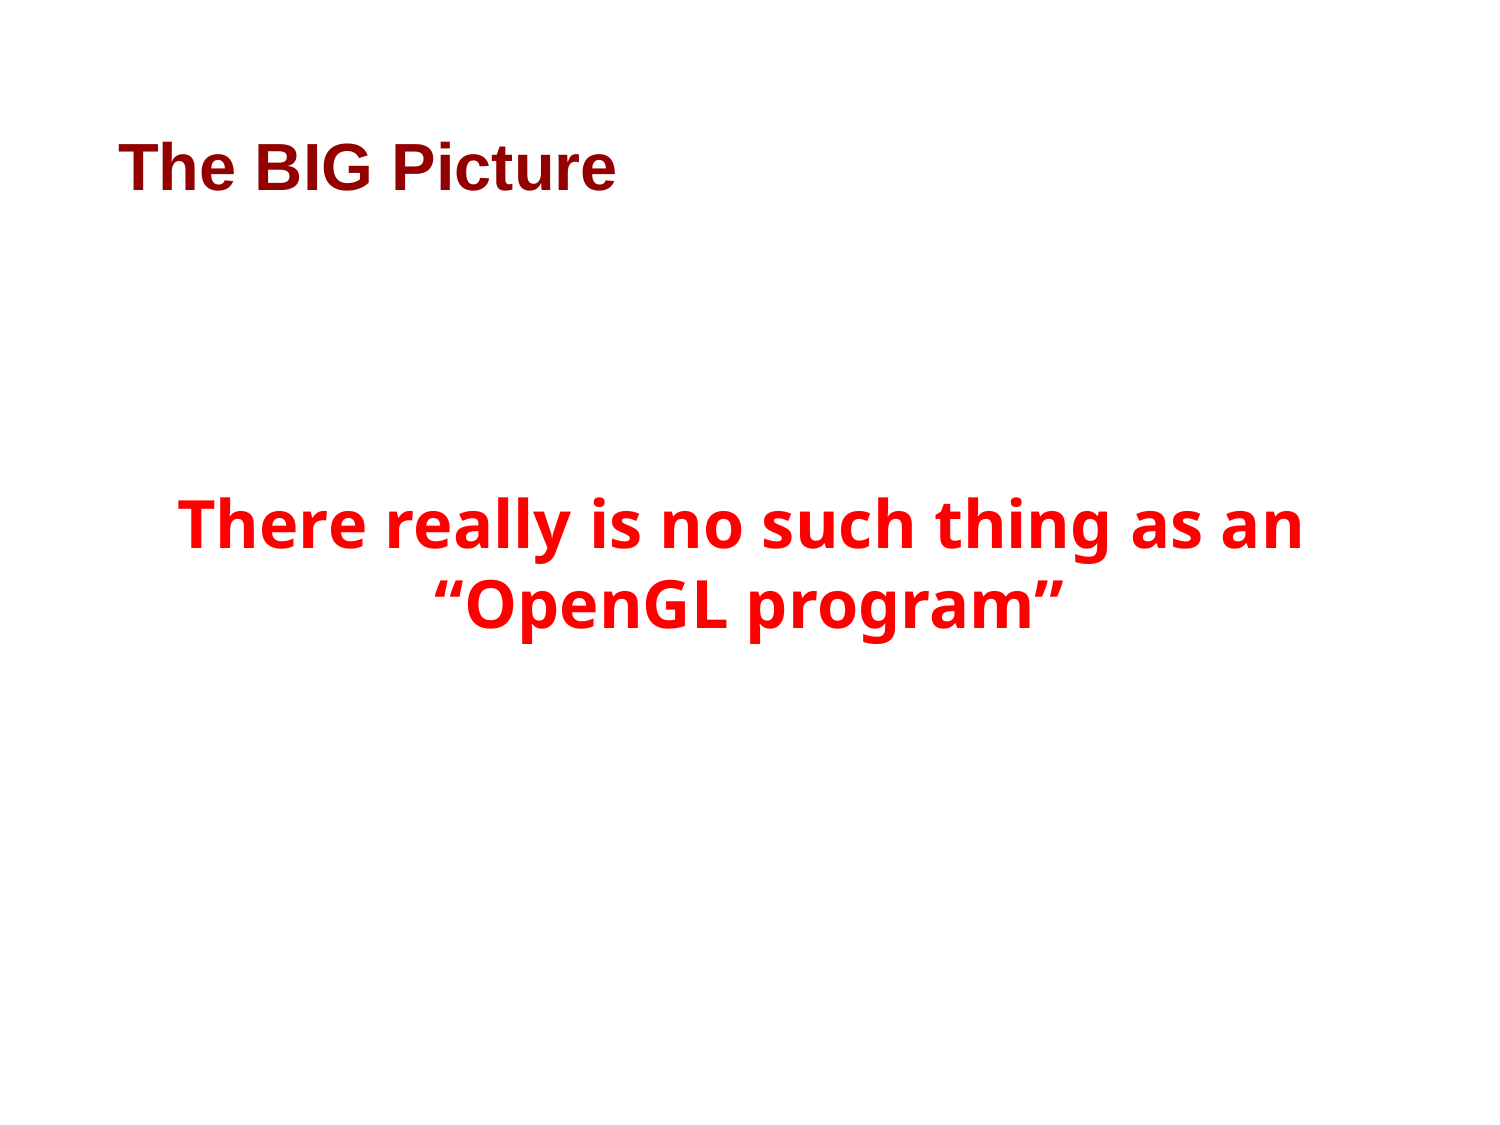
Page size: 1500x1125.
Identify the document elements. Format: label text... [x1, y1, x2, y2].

text_box There really is no such thing as an “OpenGL program” [37, 474, 1463, 650]
title The BIG Picture [103, 59, 1397, 278]
